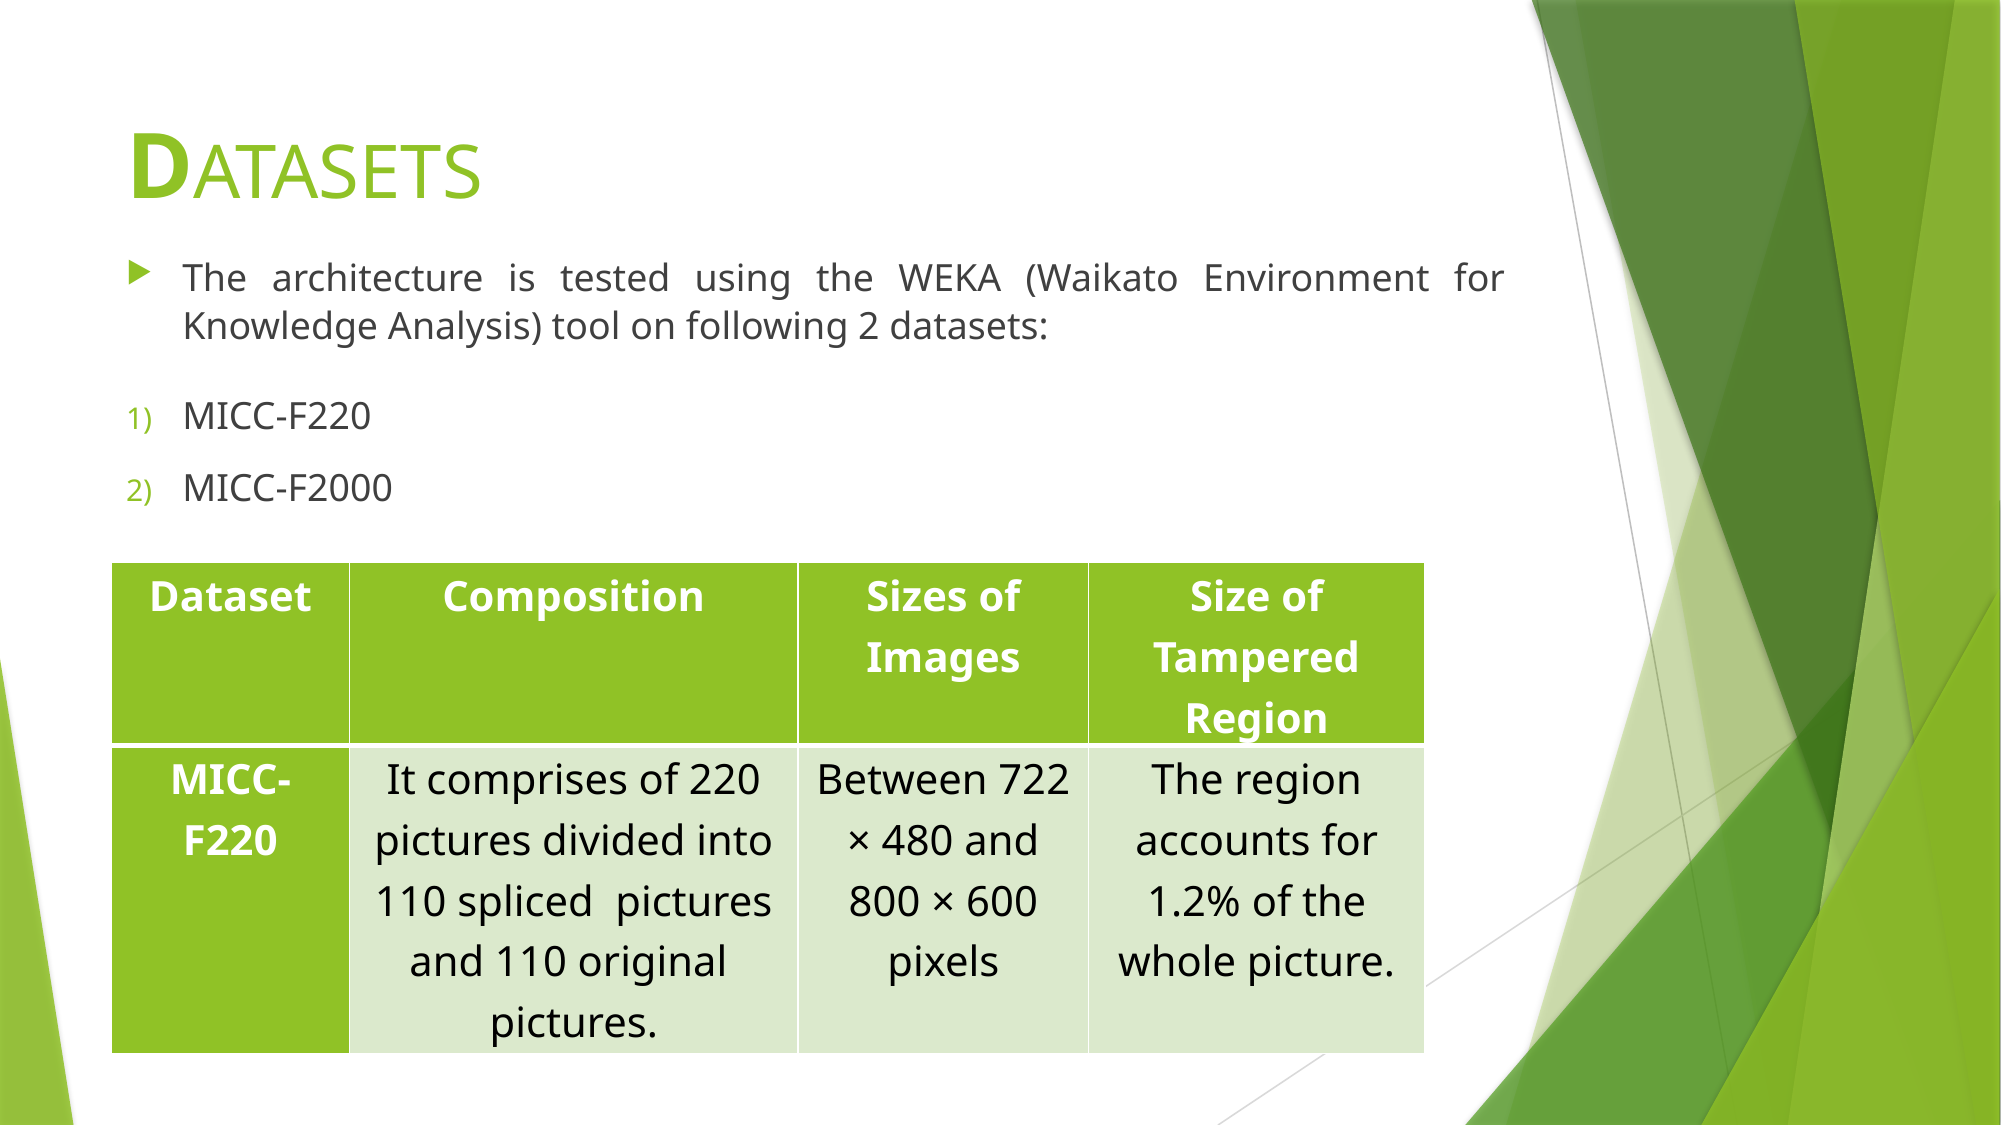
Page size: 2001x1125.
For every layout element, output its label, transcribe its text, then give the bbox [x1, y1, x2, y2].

table_header Sizes of Images [799, 563, 1088, 743]
table_header Dataset [112, 563, 349, 743]
table_header Composition [350, 563, 797, 743]
list The architecture is tested using the WEKA (Waikato Environment for Knowledge Analysis) tool on following 2 datasets: MICC-F220 MICC-F2000 [111, 243, 1522, 992]
table_cell MICC-F220 [112, 748, 349, 1053]
title DATASETS [111, 99, 1522, 225]
table_cell Between 722 × 480 and 800 × 600 pixels [799, 748, 1088, 1053]
table_header Size of Tampered Region [1089, 563, 1424, 743]
table_cell It comprises of 220 pictures divided into 110 spliced pictures and 110 original pictures. [350, 748, 797, 1053]
table_cell The region accounts for 1.2% of the whole picture. [1089, 748, 1424, 1053]
